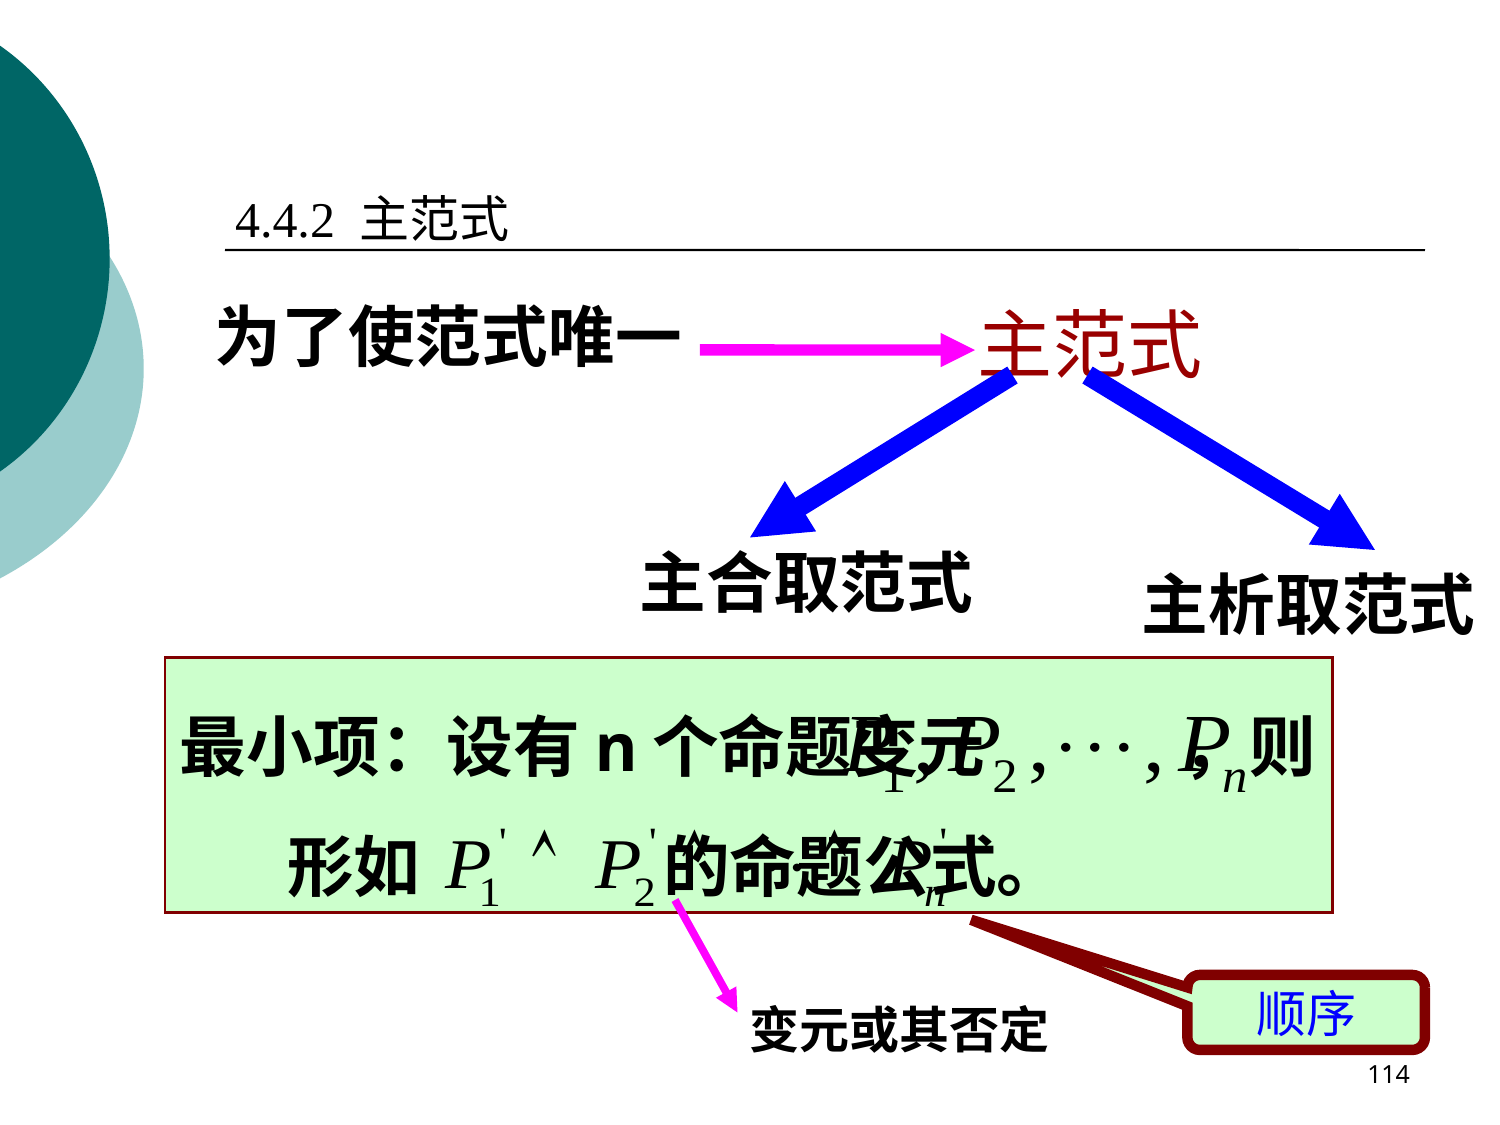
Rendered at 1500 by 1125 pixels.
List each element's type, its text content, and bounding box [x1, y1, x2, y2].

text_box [1087, 374, 1491, 651]
text_box 4.4.2 主范式 [220, 179, 525, 255]
text_box 顺序 [1001, 932, 1425, 1025]
text_box 为了使范式唯一 [200, 287, 825, 383]
text_box 变元或其否定 [735, 991, 1113, 1067]
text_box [62, 656, 1436, 925]
text_box [692, 932, 735, 1011]
text_box 主范式 [962, 289, 1218, 395]
slide_number 114 [1074, 1025, 1425, 1100]
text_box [624, 374, 1013, 629]
